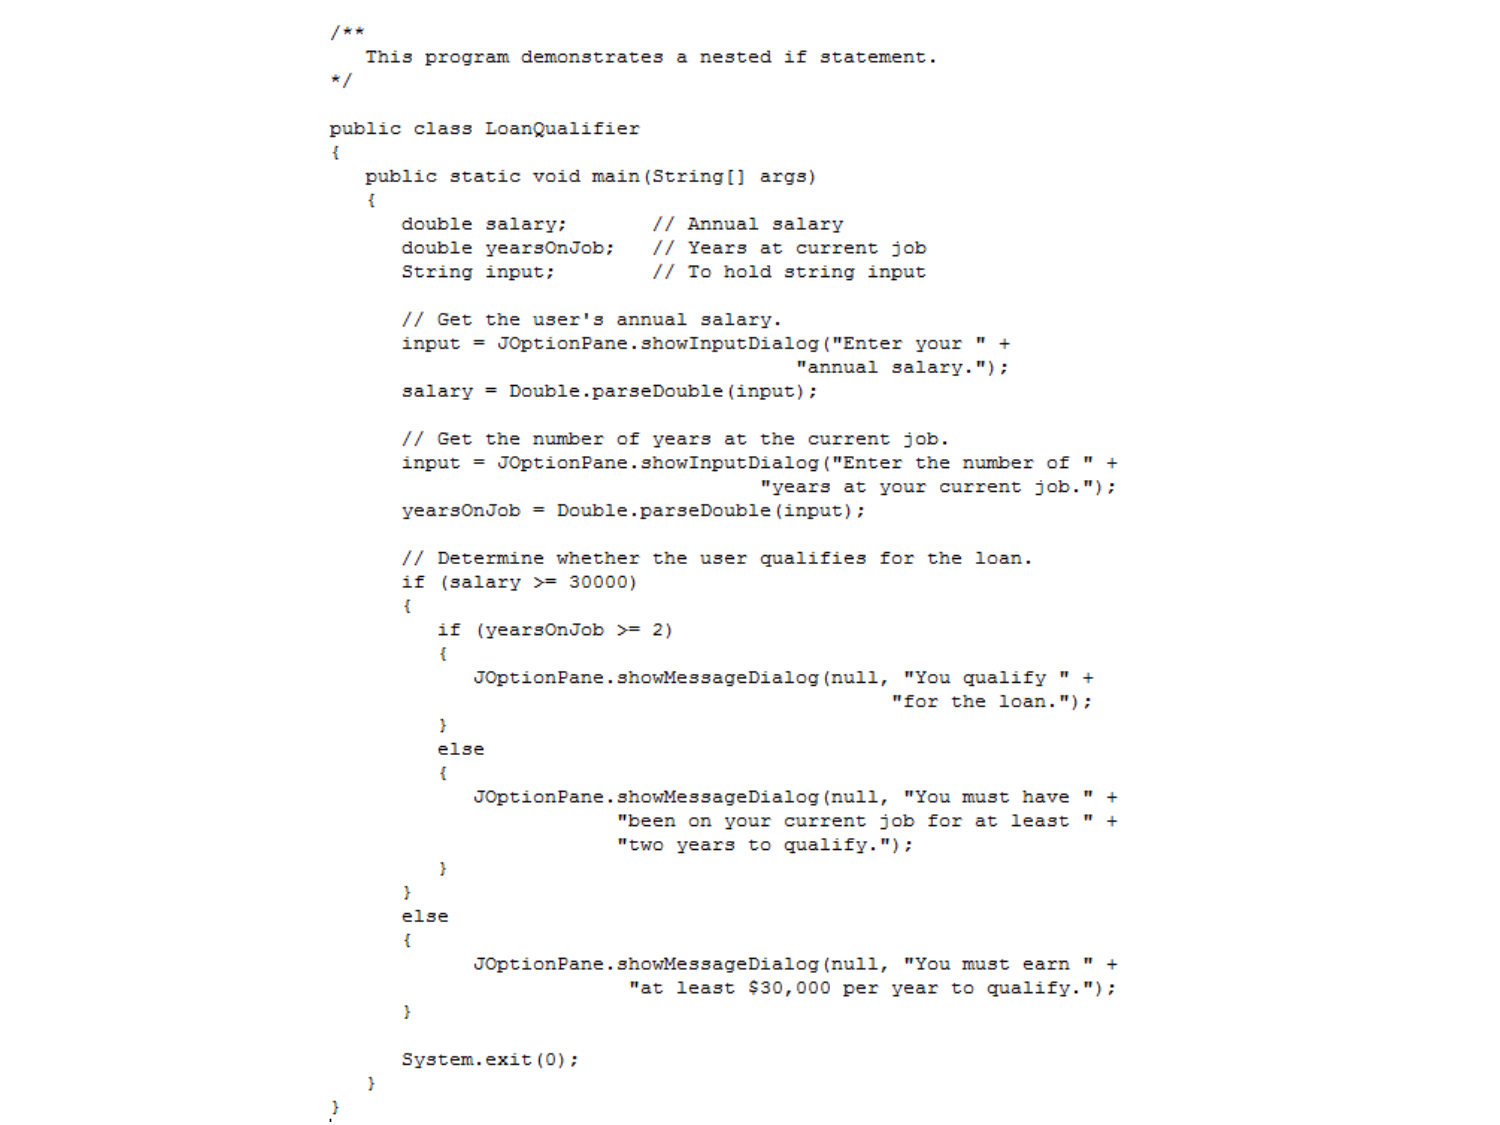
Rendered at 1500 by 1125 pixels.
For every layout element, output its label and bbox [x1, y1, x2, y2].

picture [324, 15, 1140, 1123]
